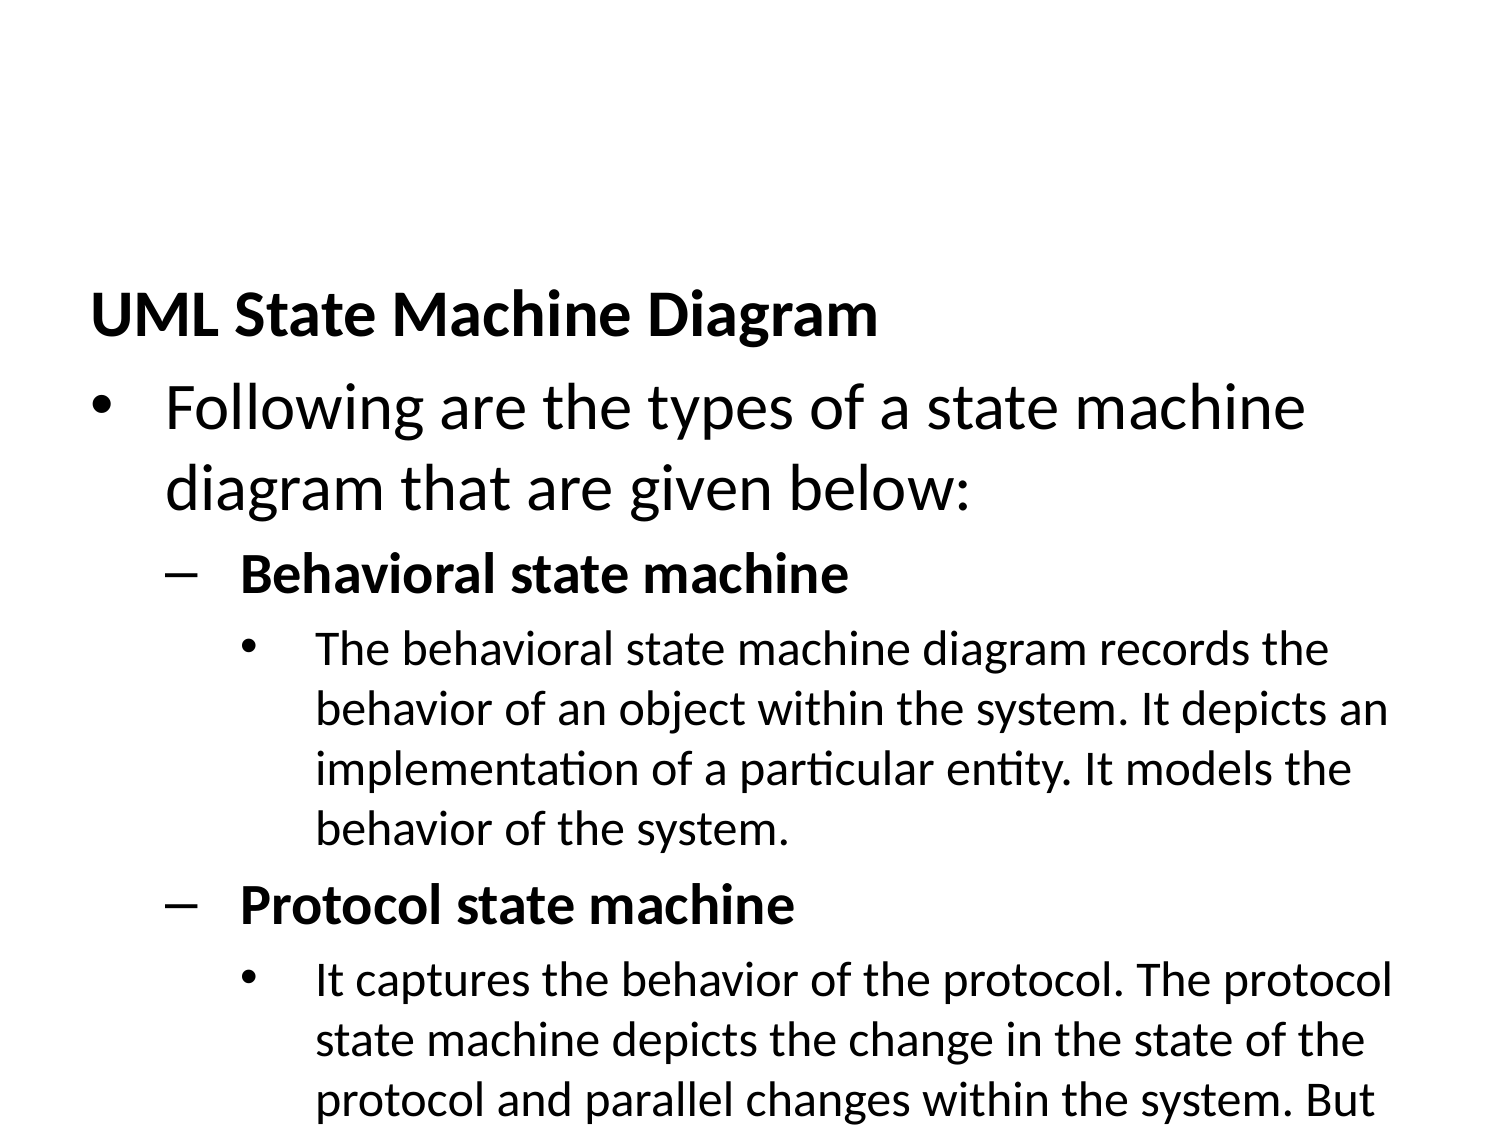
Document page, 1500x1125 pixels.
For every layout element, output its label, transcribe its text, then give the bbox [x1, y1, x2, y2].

list UML State Machine Diagram Following are the types of a state machine diagram that are given below: Behavioral state machine The behavioral state machine diagram records the behavior of an object within the system. It depicts an implementation of a particular entity. It models the behavior of the system. Protocol state machine It captures the behavior of the protocol. The protocol state machine depicts the change in the state of the protocol and parallel changes within the system. But it does not portray the implementation of a particular component. [75, 262, 1425, 1005]
